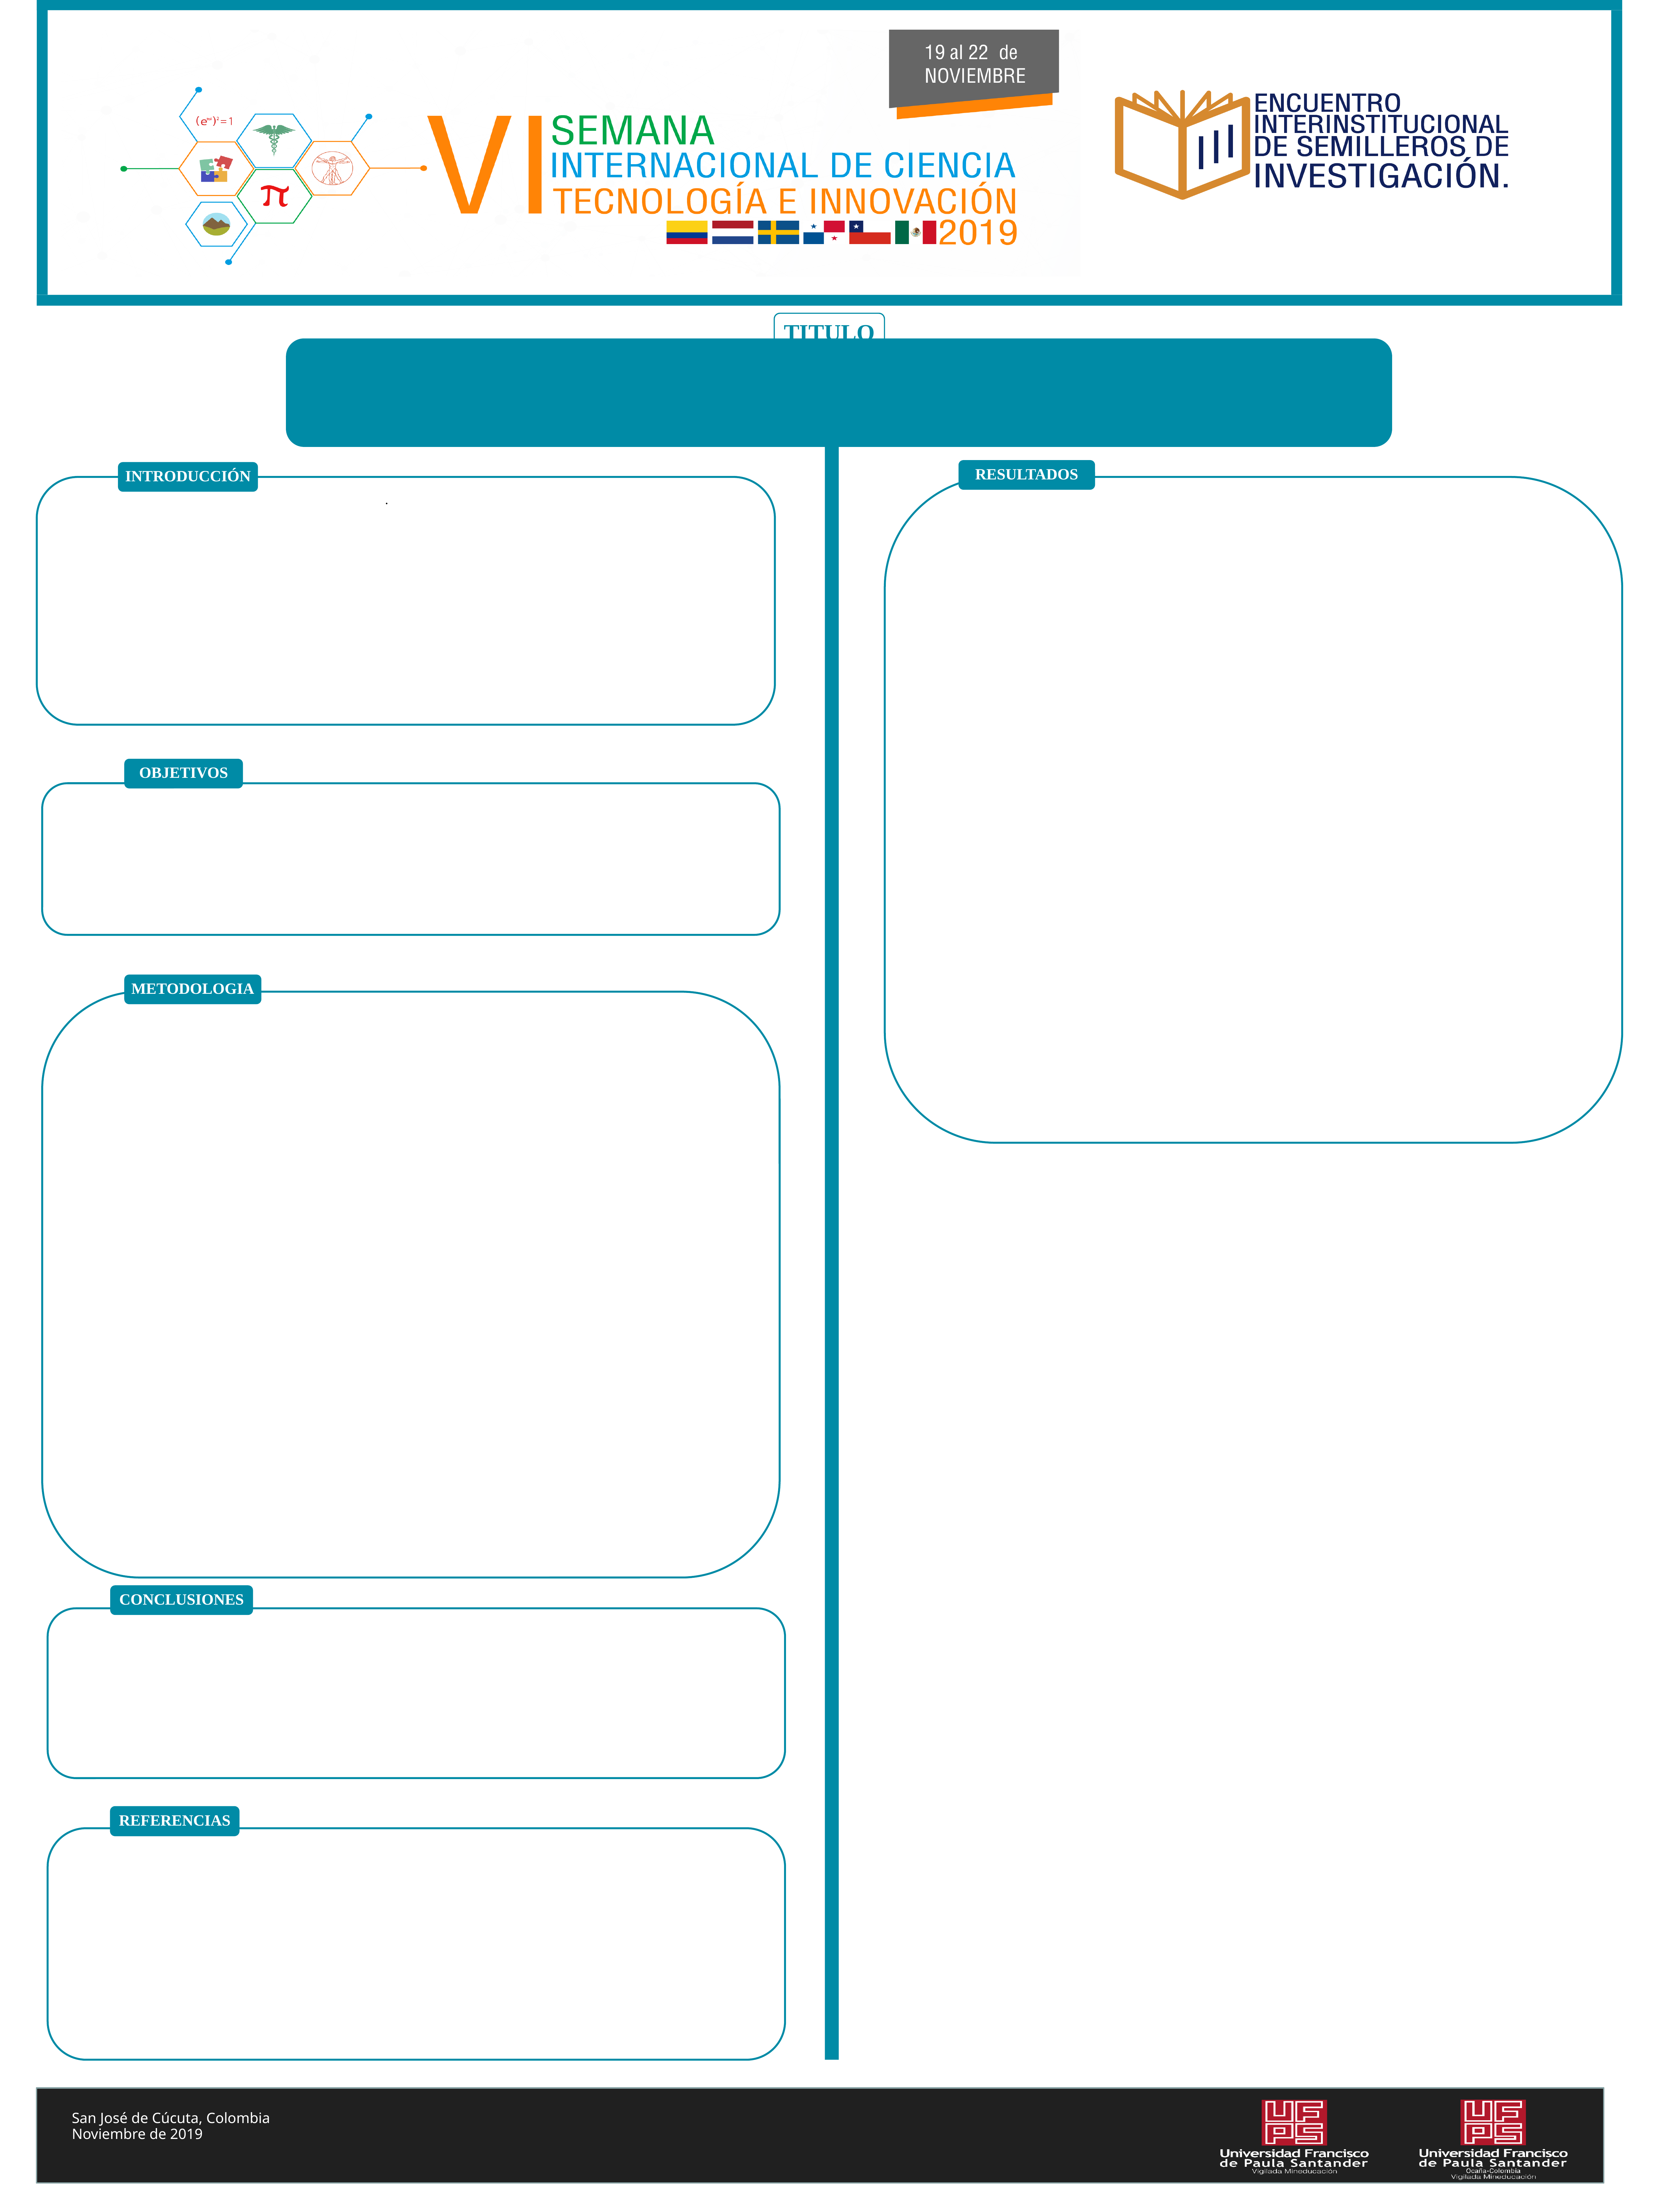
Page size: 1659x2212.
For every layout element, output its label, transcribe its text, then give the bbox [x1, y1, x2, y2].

text_box [47, 1608, 785, 1778]
text_box San José de Cúcuta, Colombia Noviembre de 2019 [67, 2108, 282, 2145]
text_box [42, 992, 780, 1578]
text_box [1574, 0, 1623, 11]
text_box METODOLOGIA [124, 974, 262, 1004]
text_box OBJETIVOS [124, 759, 243, 789]
text_box . [37, 477, 775, 725]
picture [1209, 2009, 1575, 2212]
text_box [1611, 10, 1623, 296]
text_box [286, 338, 1392, 447]
picture [61, 0, 1573, 361]
text_box [36, 0, 1065, 11]
text_box [42, 783, 780, 935]
text_box CONCLUSIONES [110, 1585, 253, 1615]
text_box [825, 447, 839, 2060]
text_box INTRODUCCIÓN [118, 462, 258, 492]
text_box RESULTADOS [958, 460, 1095, 490]
text_box [885, 477, 1622, 1143]
text_box [1576, 2087, 1604, 2184]
text_box [47, 1828, 785, 2060]
text_box [1574, 294, 1623, 307]
text_box [36, 294, 1065, 307]
text_box [36, 9, 48, 296]
text_box REFERENCIAS [110, 1806, 239, 1836]
text_box TITULO [774, 313, 885, 347]
text_box [36, 2087, 1208, 2184]
